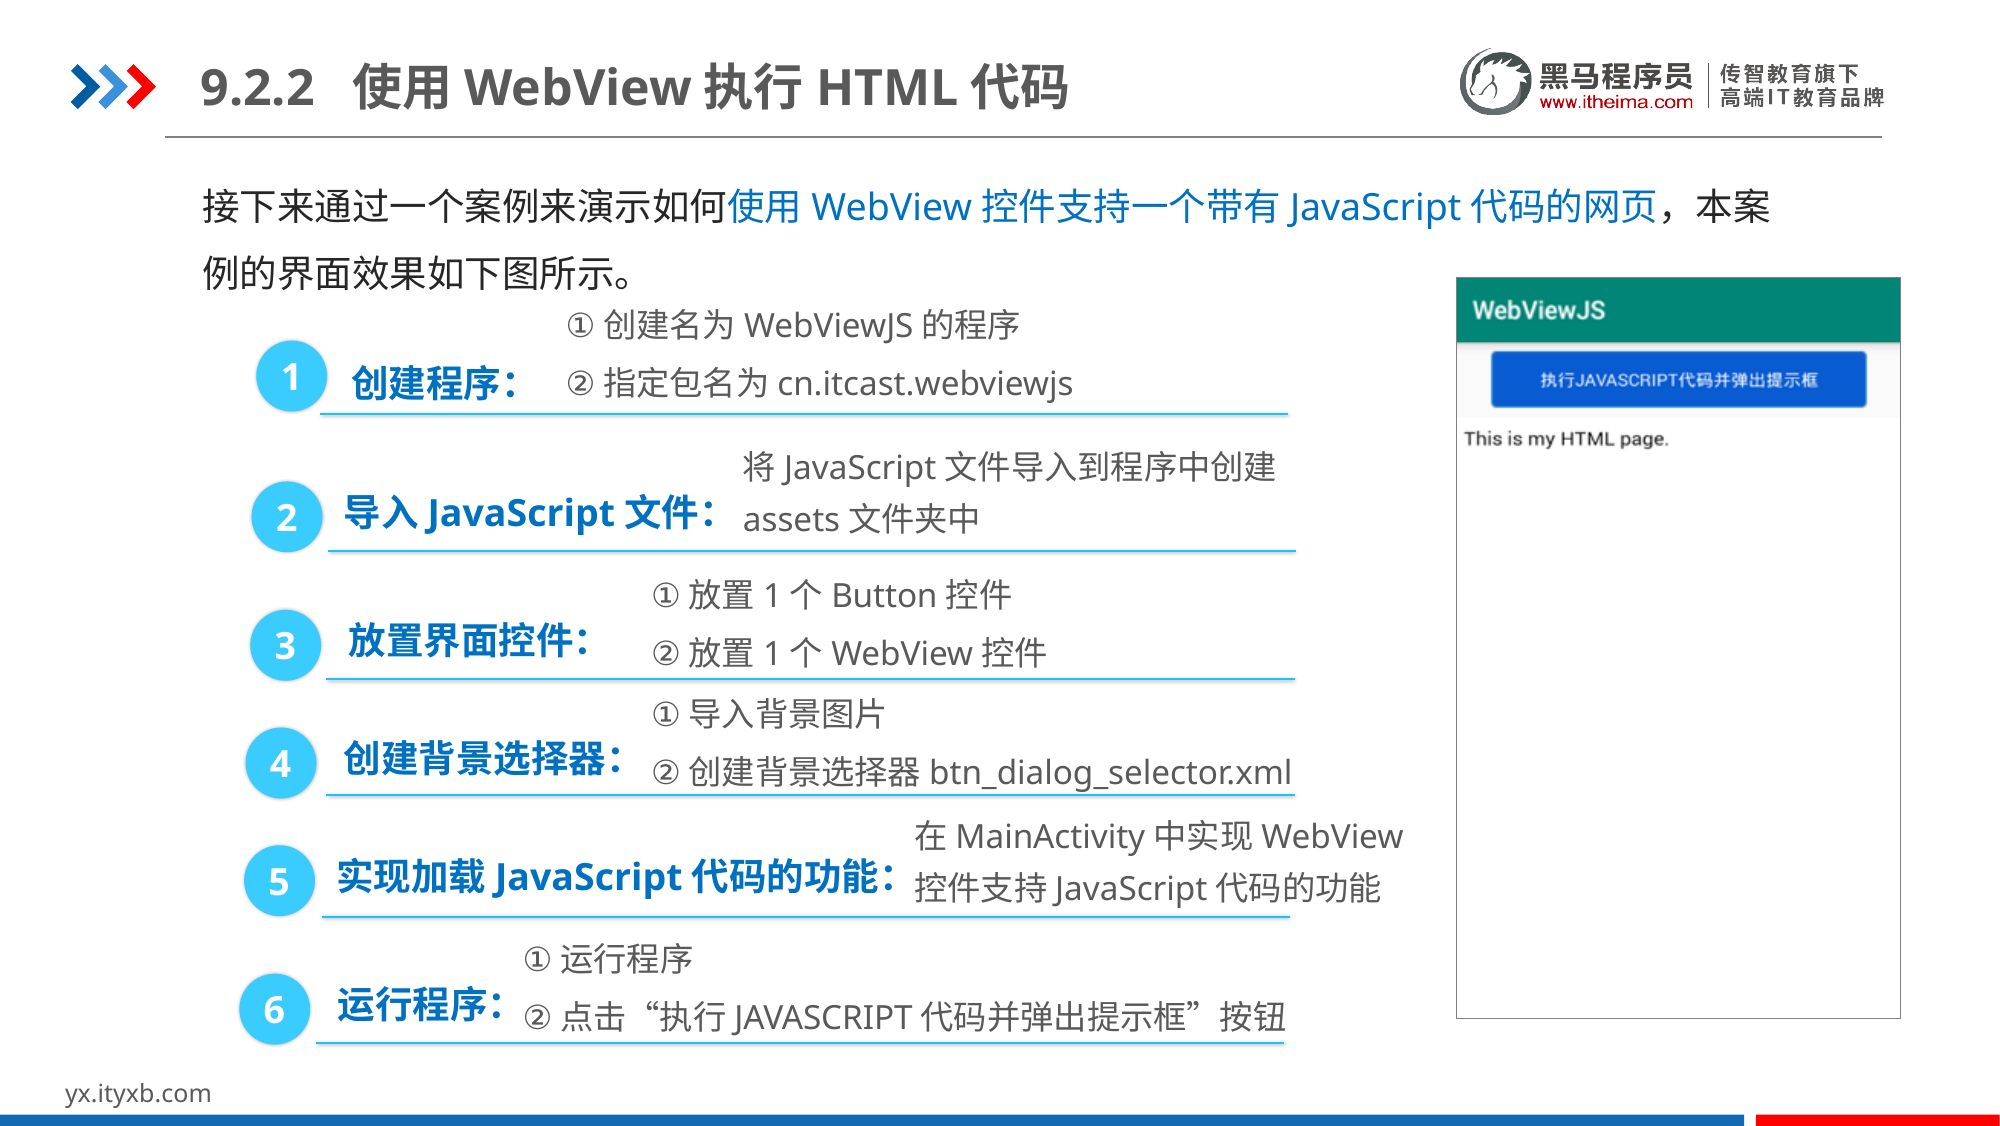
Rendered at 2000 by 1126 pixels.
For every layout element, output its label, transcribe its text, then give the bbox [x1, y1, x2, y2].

text_box [262, 793, 300, 799]
text_box 接下来通过一个案例来演示如何使用WebView控件支持一个带有JavaScript代码的网页，本案例的界面效果如下图所示。 [187, 152, 1795, 303]
text_box [244, 857, 253, 905]
text_box 运行程序： [323, 974, 507, 1034]
text_box [245, 739, 255, 788]
text_box 导入JavaScript文件： [328, 481, 728, 542]
picture [1460, 48, 1887, 115]
text_box [250, 622, 259, 669]
text_box 创建背景选择器： [329, 727, 636, 788]
text_box 3 [259, 614, 311, 675]
text_box 实现加载JavaScript代码的功能： [321, 845, 899, 906]
text_box [307, 738, 317, 787]
text_box [251, 492, 261, 541]
text_box [311, 620, 322, 670]
text_box 2 [261, 486, 313, 547]
text_box [256, 351, 266, 401]
text_box 5 [253, 850, 305, 911]
text_box [268, 547, 306, 553]
text_box [263, 727, 299, 732]
text_box 创建名为WebViewJS的程序 指定包名为cn.itcast.webviewjs [550, 284, 1256, 410]
text_box [269, 481, 305, 486]
text_box [305, 856, 315, 906]
text_box 将JavaScript文件导入到程序中创建assets文件夹中 [728, 427, 1314, 546]
text_box [239, 986, 248, 1033]
text_box 运行程序 点击“执行JAVASCRIPT代码并弹出提示框”按钮 [507, 918, 1321, 1044]
text_box 放置1个Button控件 放置1个WebView控件 [636, 556, 1297, 680]
text_box [272, 406, 311, 412]
text_box [255, 1039, 294, 1045]
text_box 6 [248, 978, 301, 1039]
text_box 9.2.2 使用WebView执行HTML代码 [187, 43, 1268, 127]
text_box 4 [255, 732, 307, 793]
text_box 创建程序： [336, 338, 618, 411]
text_box 1 [266, 345, 318, 406]
text_box [257, 973, 292, 978]
text_box 在MainActivity中实现WebView控件支持JavaScript代码的功能 [899, 795, 1451, 914]
text_box [261, 845, 298, 850]
text_box [318, 352, 328, 400]
text_box [261, 911, 298, 917]
text_box [301, 985, 311, 1033]
text_box 导入背景图片 创建背景选择器btn_dialog_selector.xml [636, 674, 1342, 799]
text_box 放置界面控件： [334, 610, 635, 670]
text_box [274, 340, 309, 345]
text_box [266, 675, 305, 681]
picture [1456, 276, 1901, 1020]
text_box [269, 609, 303, 614]
text_box [313, 492, 323, 541]
